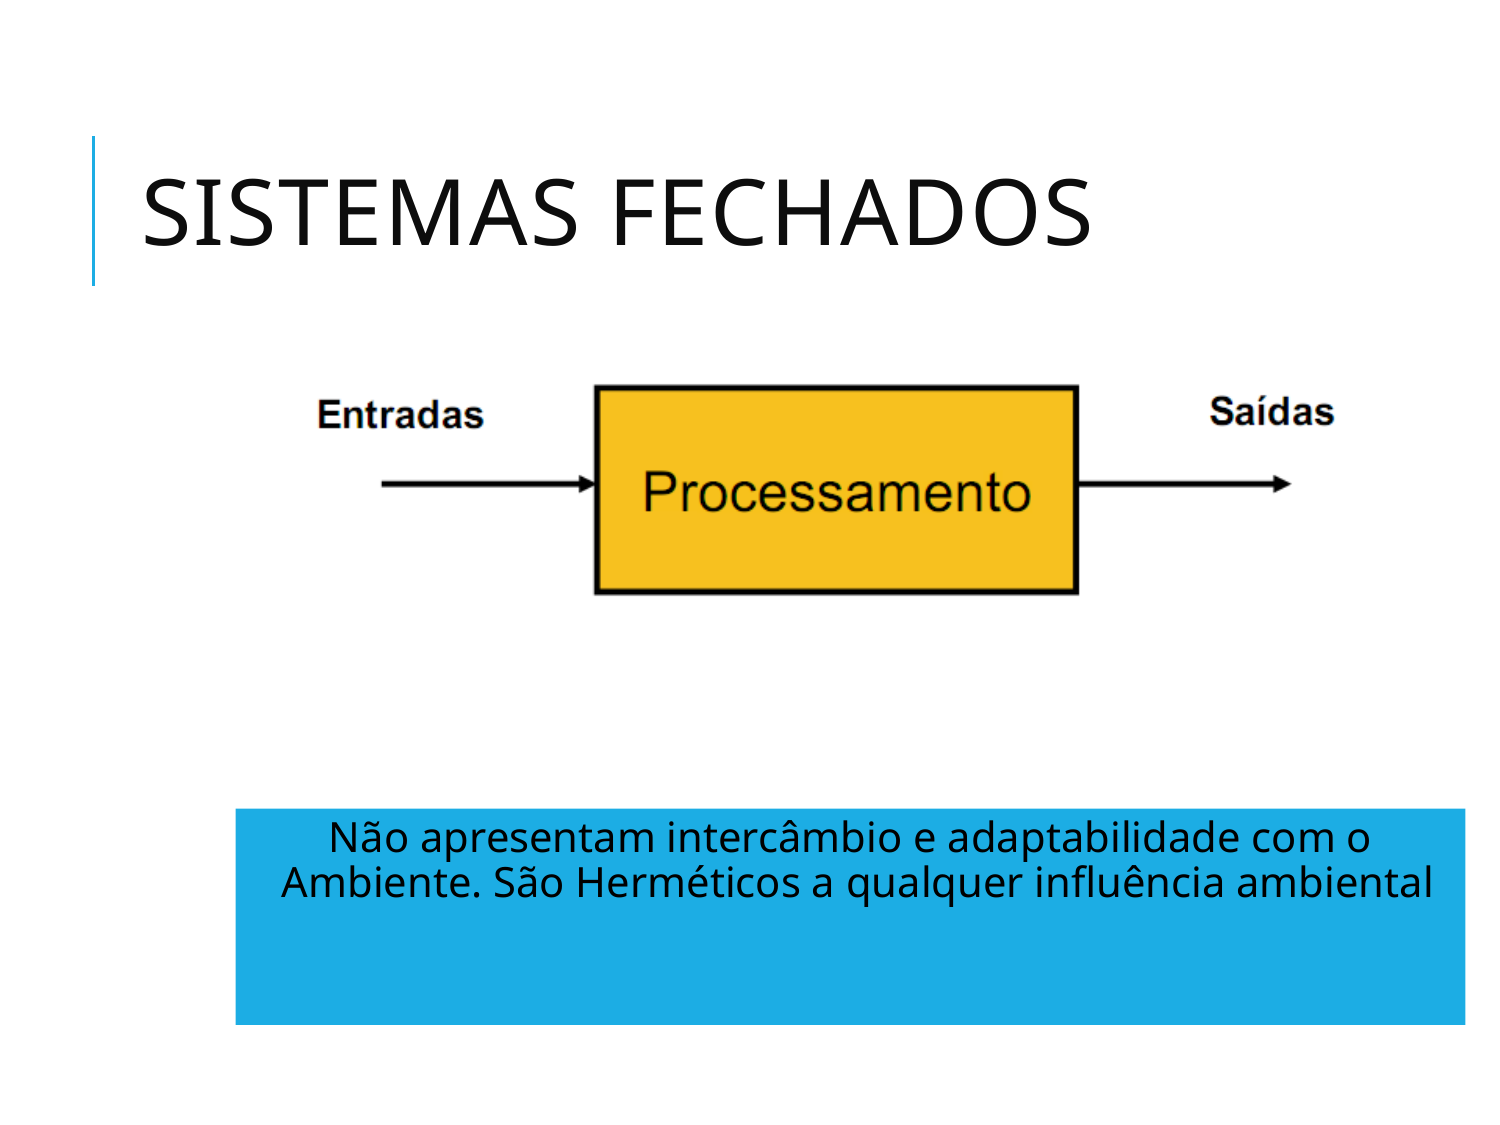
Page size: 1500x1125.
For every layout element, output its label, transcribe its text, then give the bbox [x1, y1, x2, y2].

title Sistemas Fechados [126, 96, 1322, 342]
list Não apresentam intercâmbio e adaptabilidade com o Ambiente. São Herméticos a qualquer influência ambiental [235, 808, 1466, 1025]
picture [245, 292, 1414, 651]
